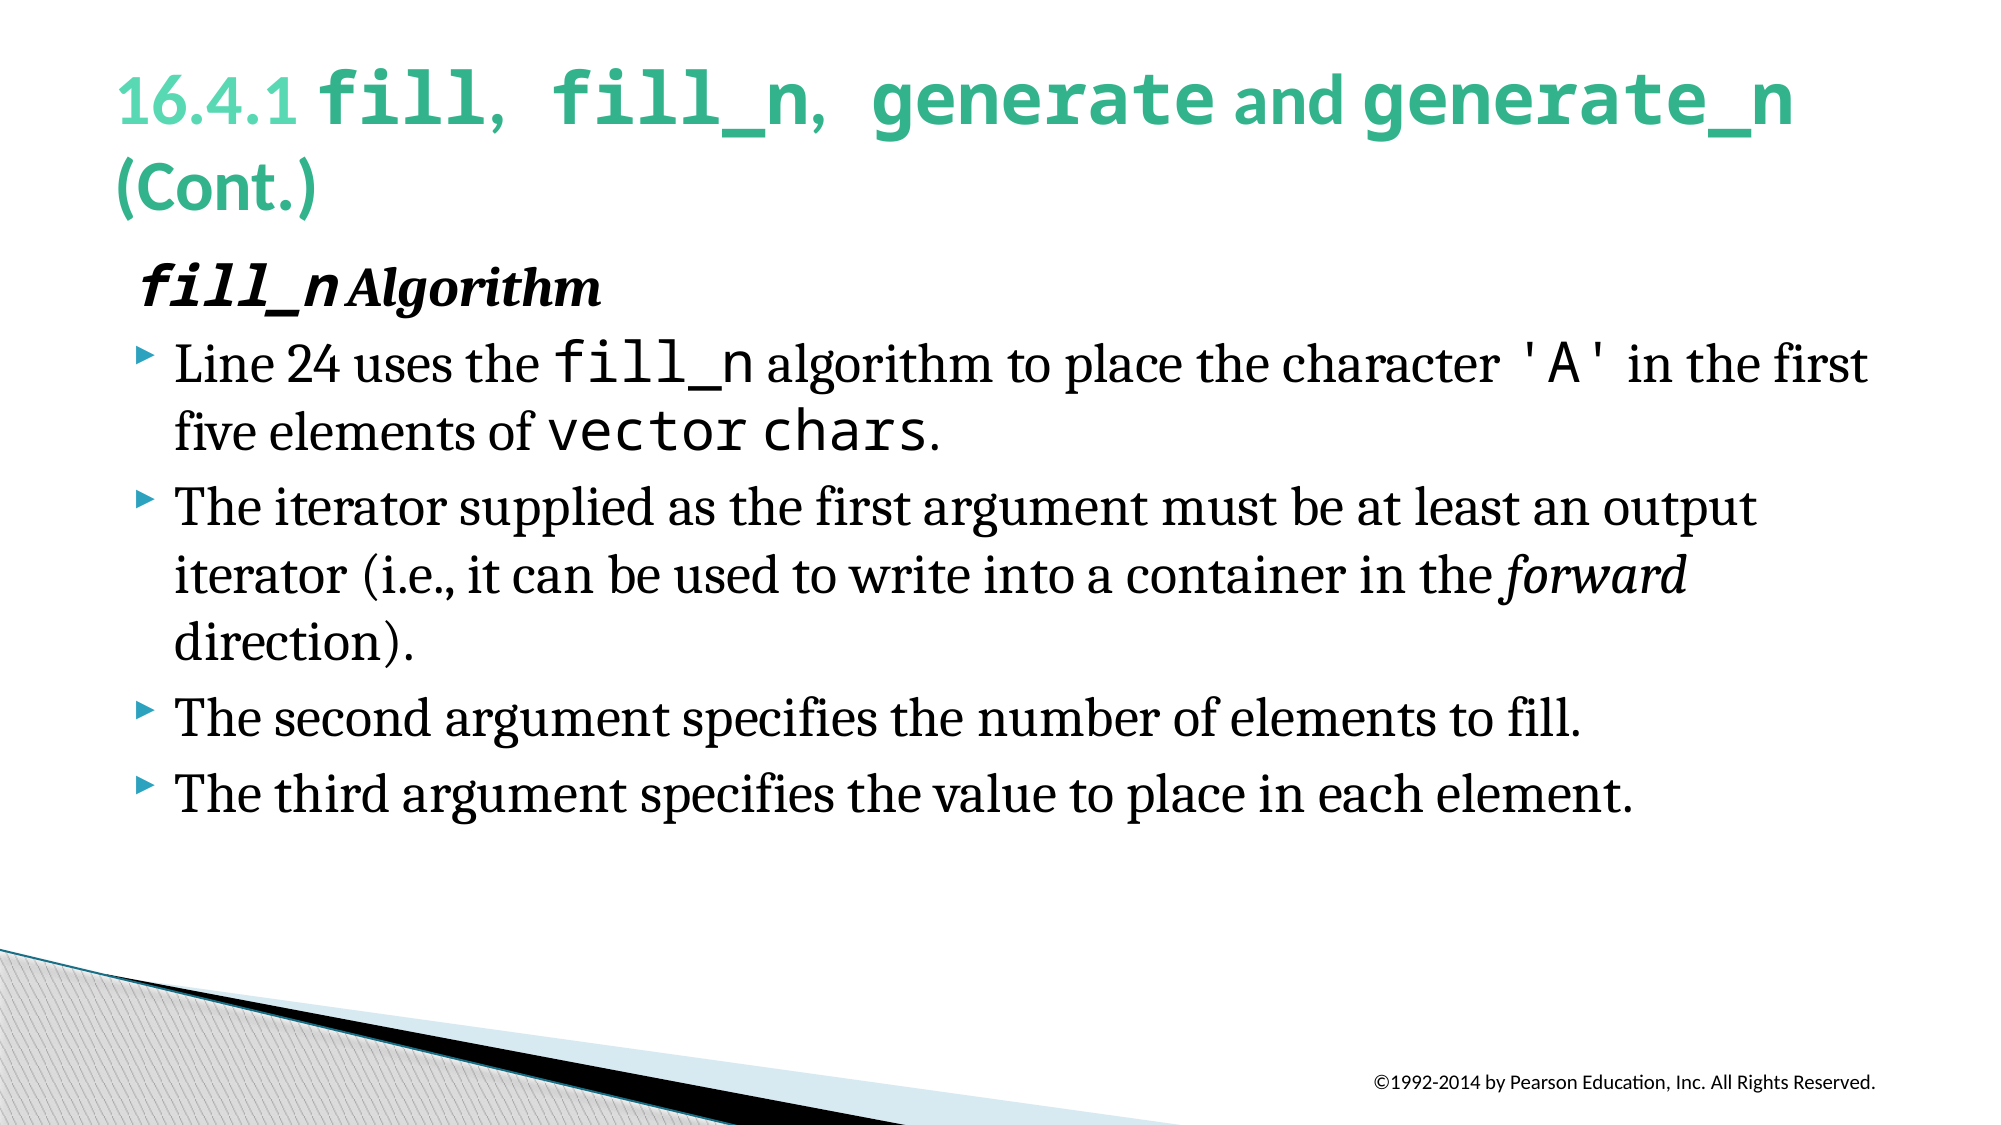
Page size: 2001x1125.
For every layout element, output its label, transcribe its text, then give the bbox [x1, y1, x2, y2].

title 16.4.1 fill, fill_n, generate and generate_n (Cont.) [99, 45, 1900, 233]
list fill_n Algorithm Line 24 uses the fill_n algorithm to place the character 'A' in the first five elements of vector chars. The iterator supplied as the first argument must be at least an output iterator (i.e., it can be used to write into a container in the forward direction). The second argument specifies the number of elements to fill. The third argument specifies the value to place in each element. [99, 242, 1900, 986]
footer ©1992-2014 by Pearson Education, Inc. All Rights Reserved. [866, 1051, 1892, 1112]
